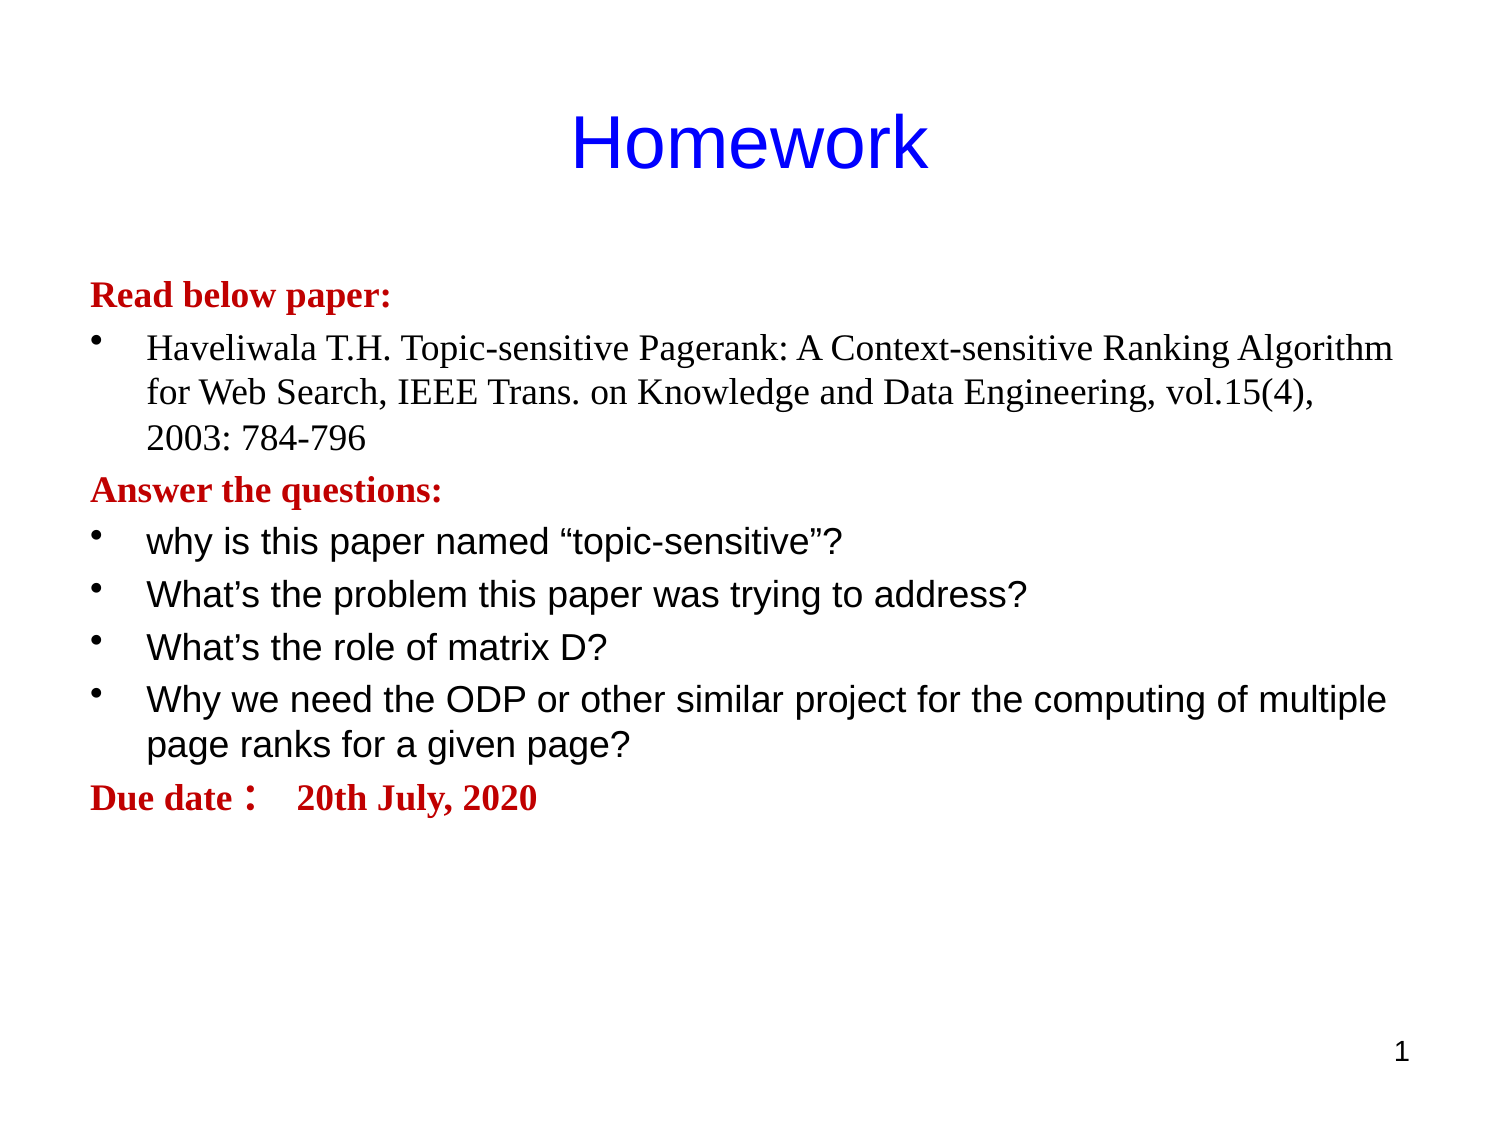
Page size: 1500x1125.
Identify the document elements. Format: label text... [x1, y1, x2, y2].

title Homework [75, 45, 1425, 233]
list Read below paper: Haveliwala T.H. Topic-sensitive Pagerank: A Context-sensitive Ranking Algorithm for Web Search, IEEE Trans. on Knowledge and Data Engineering, vol.15(4), 2003: 784-796 Answer the questions: why is this paper named “topic-sensitive”? What’s the problem this paper was trying to address? What’s the role of matrix D? Why we need the ODP or other similar project for the computing of multiple page ranks for a given page? Due date： 20th July, 2020 [75, 262, 1425, 1005]
slide_number 1 [1074, 1024, 1425, 1103]
